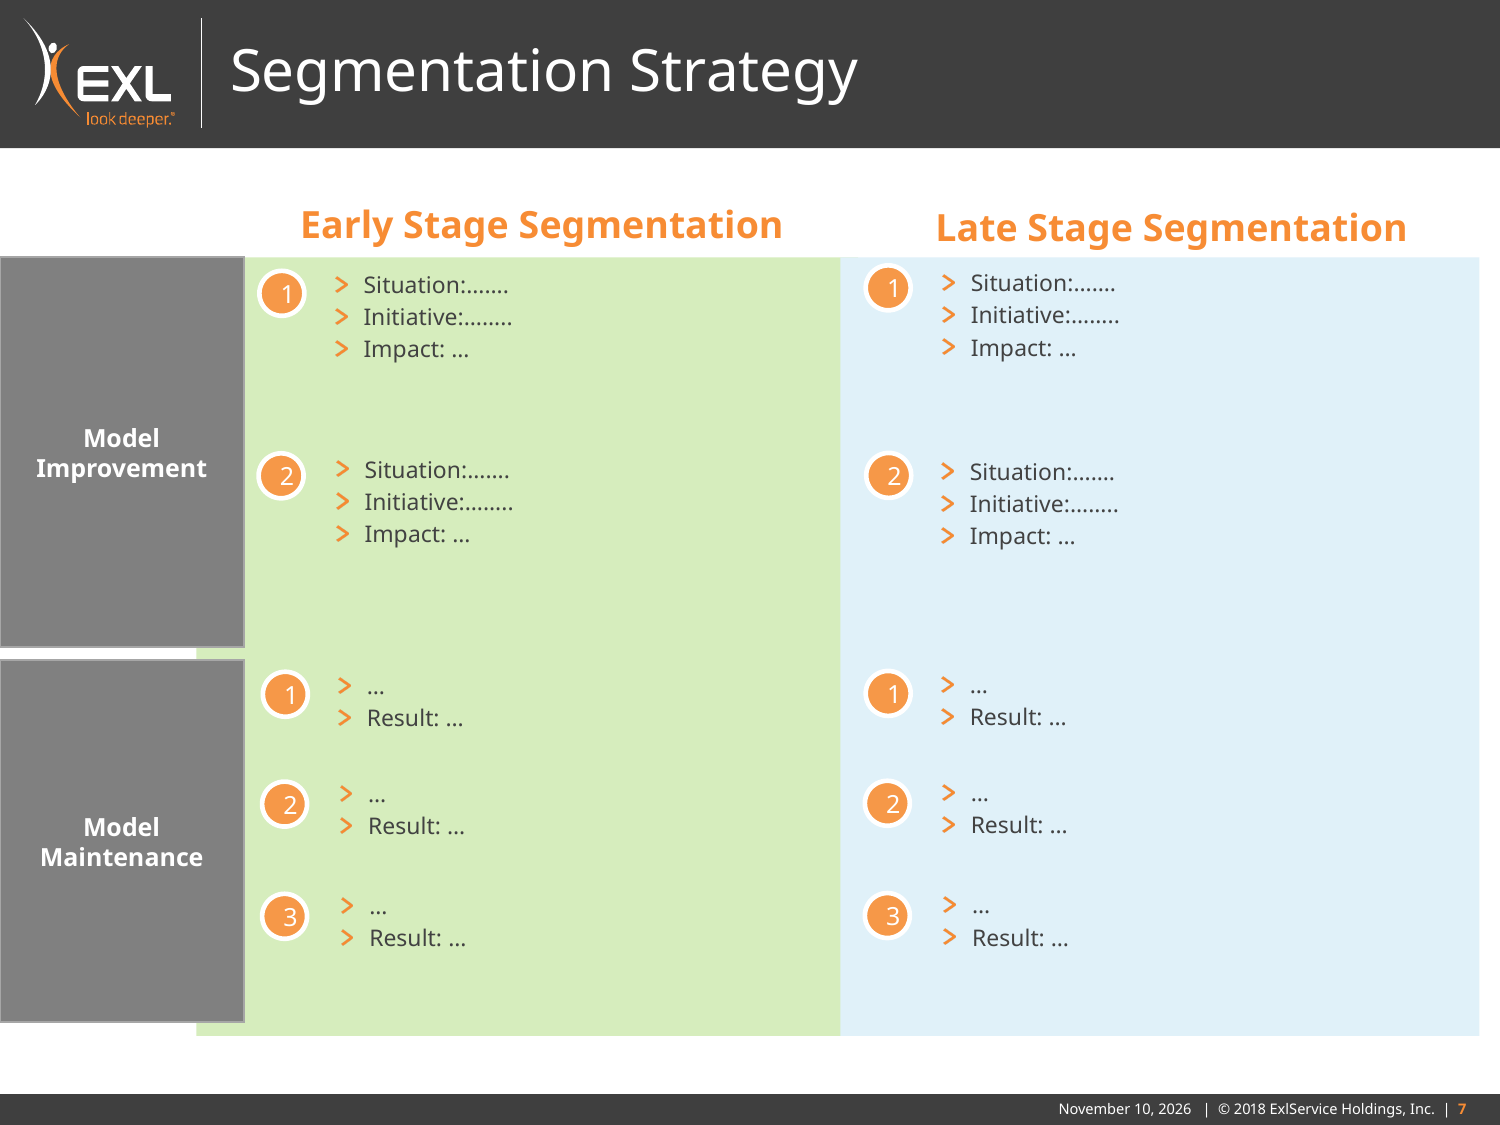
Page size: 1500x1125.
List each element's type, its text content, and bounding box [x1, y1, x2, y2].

picture [340, 785, 352, 802]
text_box Early Stage Segmentation [176, 177, 908, 270]
text_box 2 [866, 452, 912, 498]
picture [941, 495, 954, 512]
text_box [838, 273, 1481, 1038]
text_box 2 [258, 453, 304, 499]
picture [943, 896, 956, 913]
picture [336, 492, 349, 510]
text_box 1 [259, 270, 305, 316]
text_box … Result: … [324, 771, 849, 890]
picture [336, 525, 349, 542]
text_box … Result: … [926, 662, 1450, 781]
picture [942, 338, 955, 355]
text_box Model Maintenance [0, 660, 244, 1023]
text_box 2 [262, 781, 308, 827]
text_box Situation:……. Initiative:…….. Impact: … [927, 261, 1452, 380]
text_box … Result: … [325, 884, 850, 1002]
text_box Situation:……. Initiative:…….. Impact: … [926, 449, 1450, 568]
picture [341, 897, 353, 914]
text_box … Result: … [928, 883, 1453, 1002]
picture [941, 708, 954, 725]
text_box Situation:……. Initiative:…….. Impact: … [321, 447, 845, 566]
picture [336, 460, 349, 477]
picture [941, 527, 954, 544]
picture [340, 817, 352, 834]
text_box [194, 270, 838, 1038]
picture [335, 276, 348, 293]
text_box 3 [864, 893, 910, 939]
picture [341, 929, 353, 946]
picture [335, 308, 348, 325]
text_box Model Improvement [0, 257, 244, 647]
picture [338, 677, 351, 694]
picture [941, 462, 954, 480]
text_box 1 [262, 671, 308, 717]
text_box Late Stage Segmentation [806, 179, 1500, 273]
text_box 1 [865, 670, 911, 716]
picture [335, 340, 348, 357]
list Segmentation Strategy [214, 0, 1471, 149]
picture [942, 816, 955, 833]
text_box … Result: … [323, 663, 848, 782]
picture [942, 306, 955, 323]
text_box … Result: … [927, 771, 1452, 890]
text_box 1 [865, 265, 911, 311]
picture [942, 784, 955, 801]
text_box 2 [864, 780, 910, 826]
text_box 3 [262, 893, 308, 939]
picture [942, 274, 955, 291]
picture [338, 709, 351, 726]
picture [941, 676, 954, 693]
text_box Situation:……. Initiative:…….. Impact: … [320, 262, 844, 381]
picture [943, 928, 956, 945]
